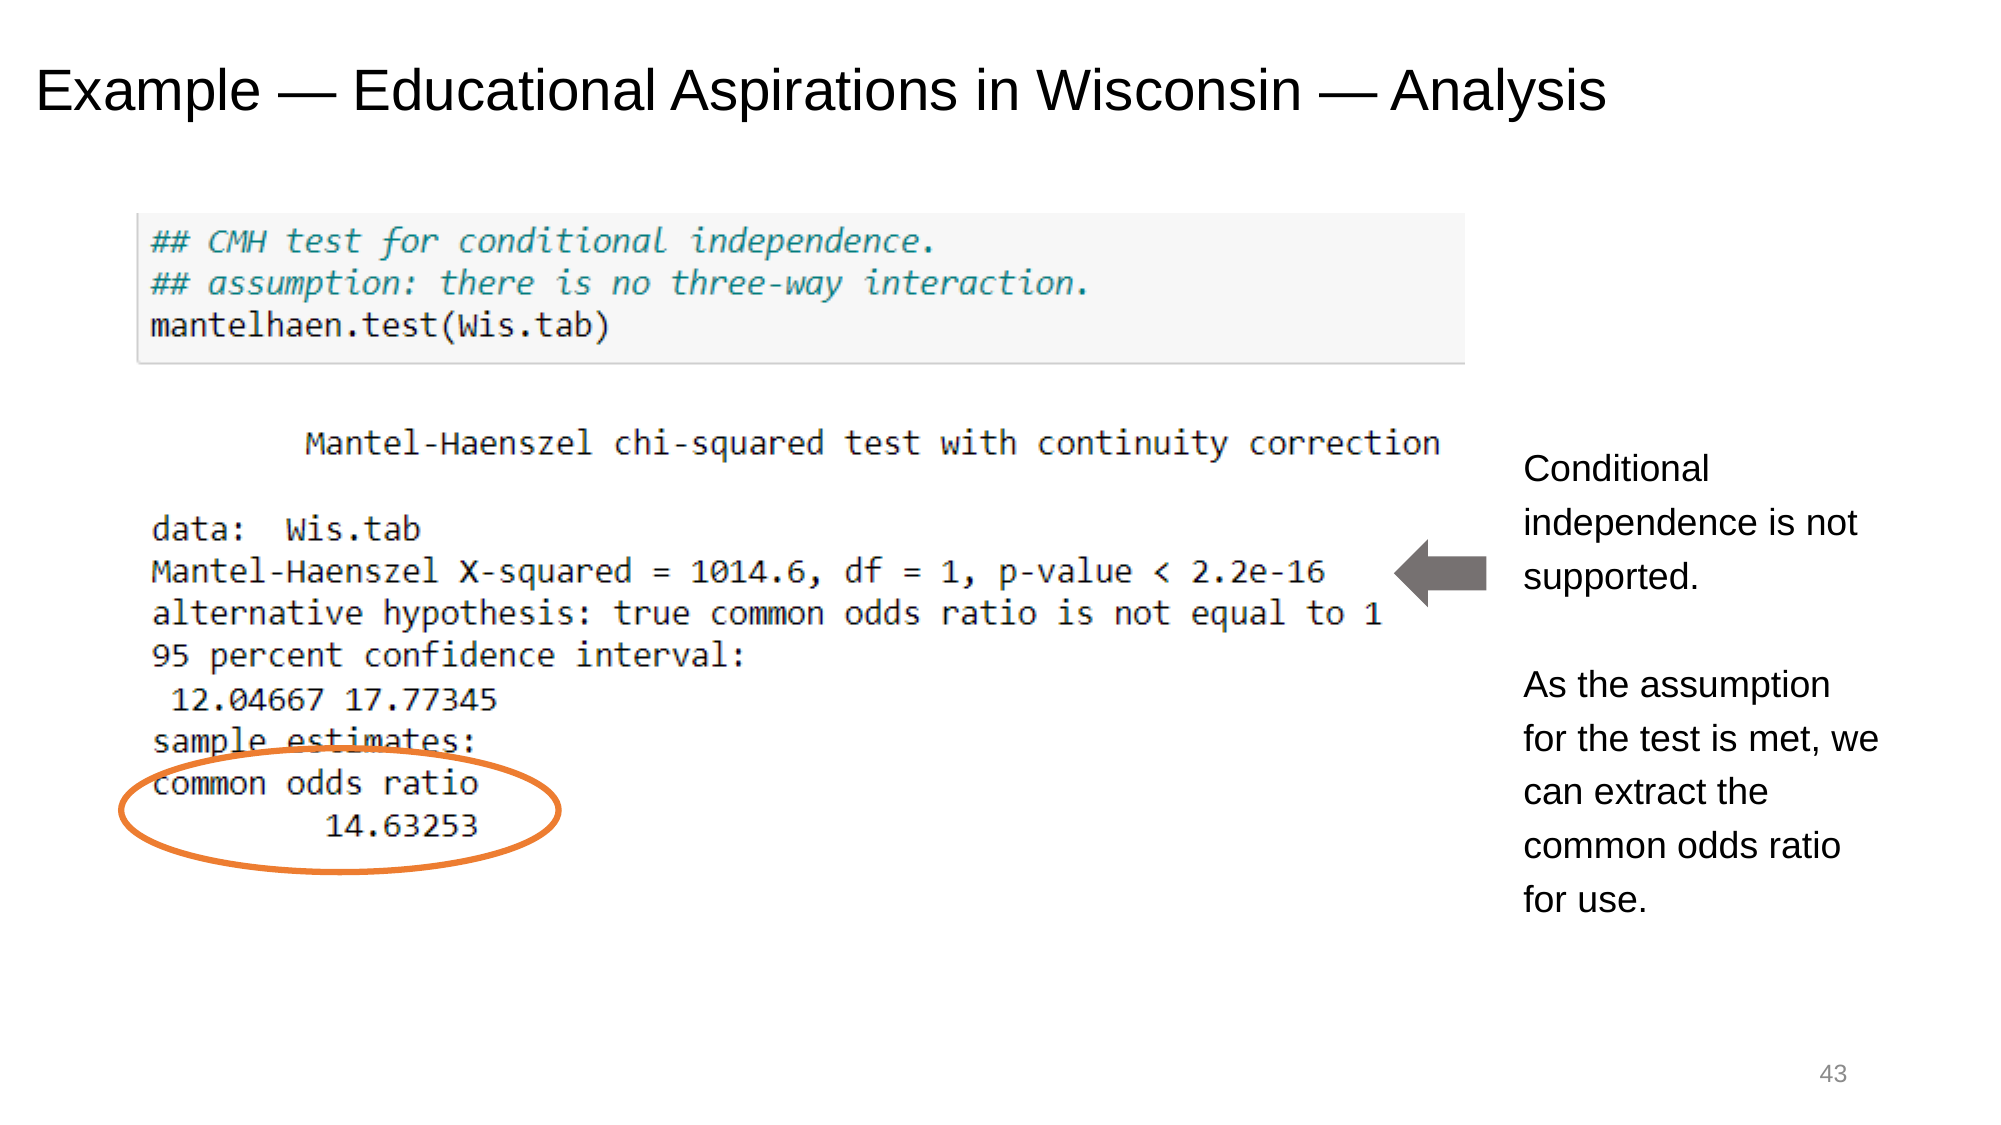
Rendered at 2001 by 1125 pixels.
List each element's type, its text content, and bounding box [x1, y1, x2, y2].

slide_number 43 [1412, 1042, 1863, 1103]
text_box [192, 857, 488, 874]
picture [131, 213, 1465, 857]
text_box Example — Educational Aspirations in Wisconsin — Analysis [33, 15, 1703, 123]
text_box [1465, 555, 1488, 592]
text_box Conditional independence is not supported. As the assumption for the test is met, we can extract the common odds ratio for use. [1508, 427, 1897, 928]
text_box [120, 790, 131, 830]
